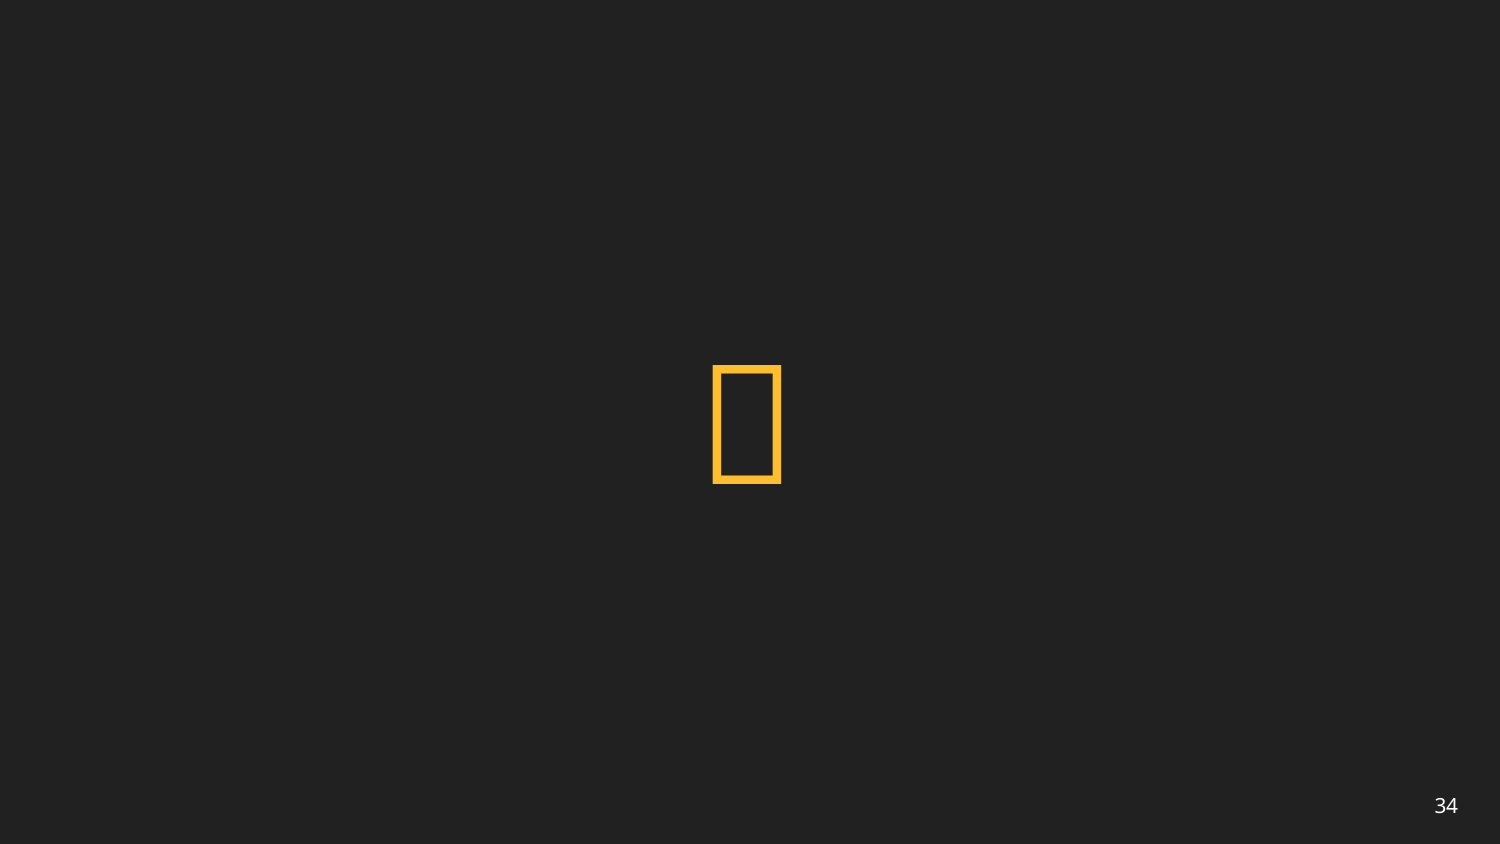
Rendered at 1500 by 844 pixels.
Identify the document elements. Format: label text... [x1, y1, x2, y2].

title 👋 [107, 77, 1387, 777]
text_box 34 [1135, 784, 1473, 830]
